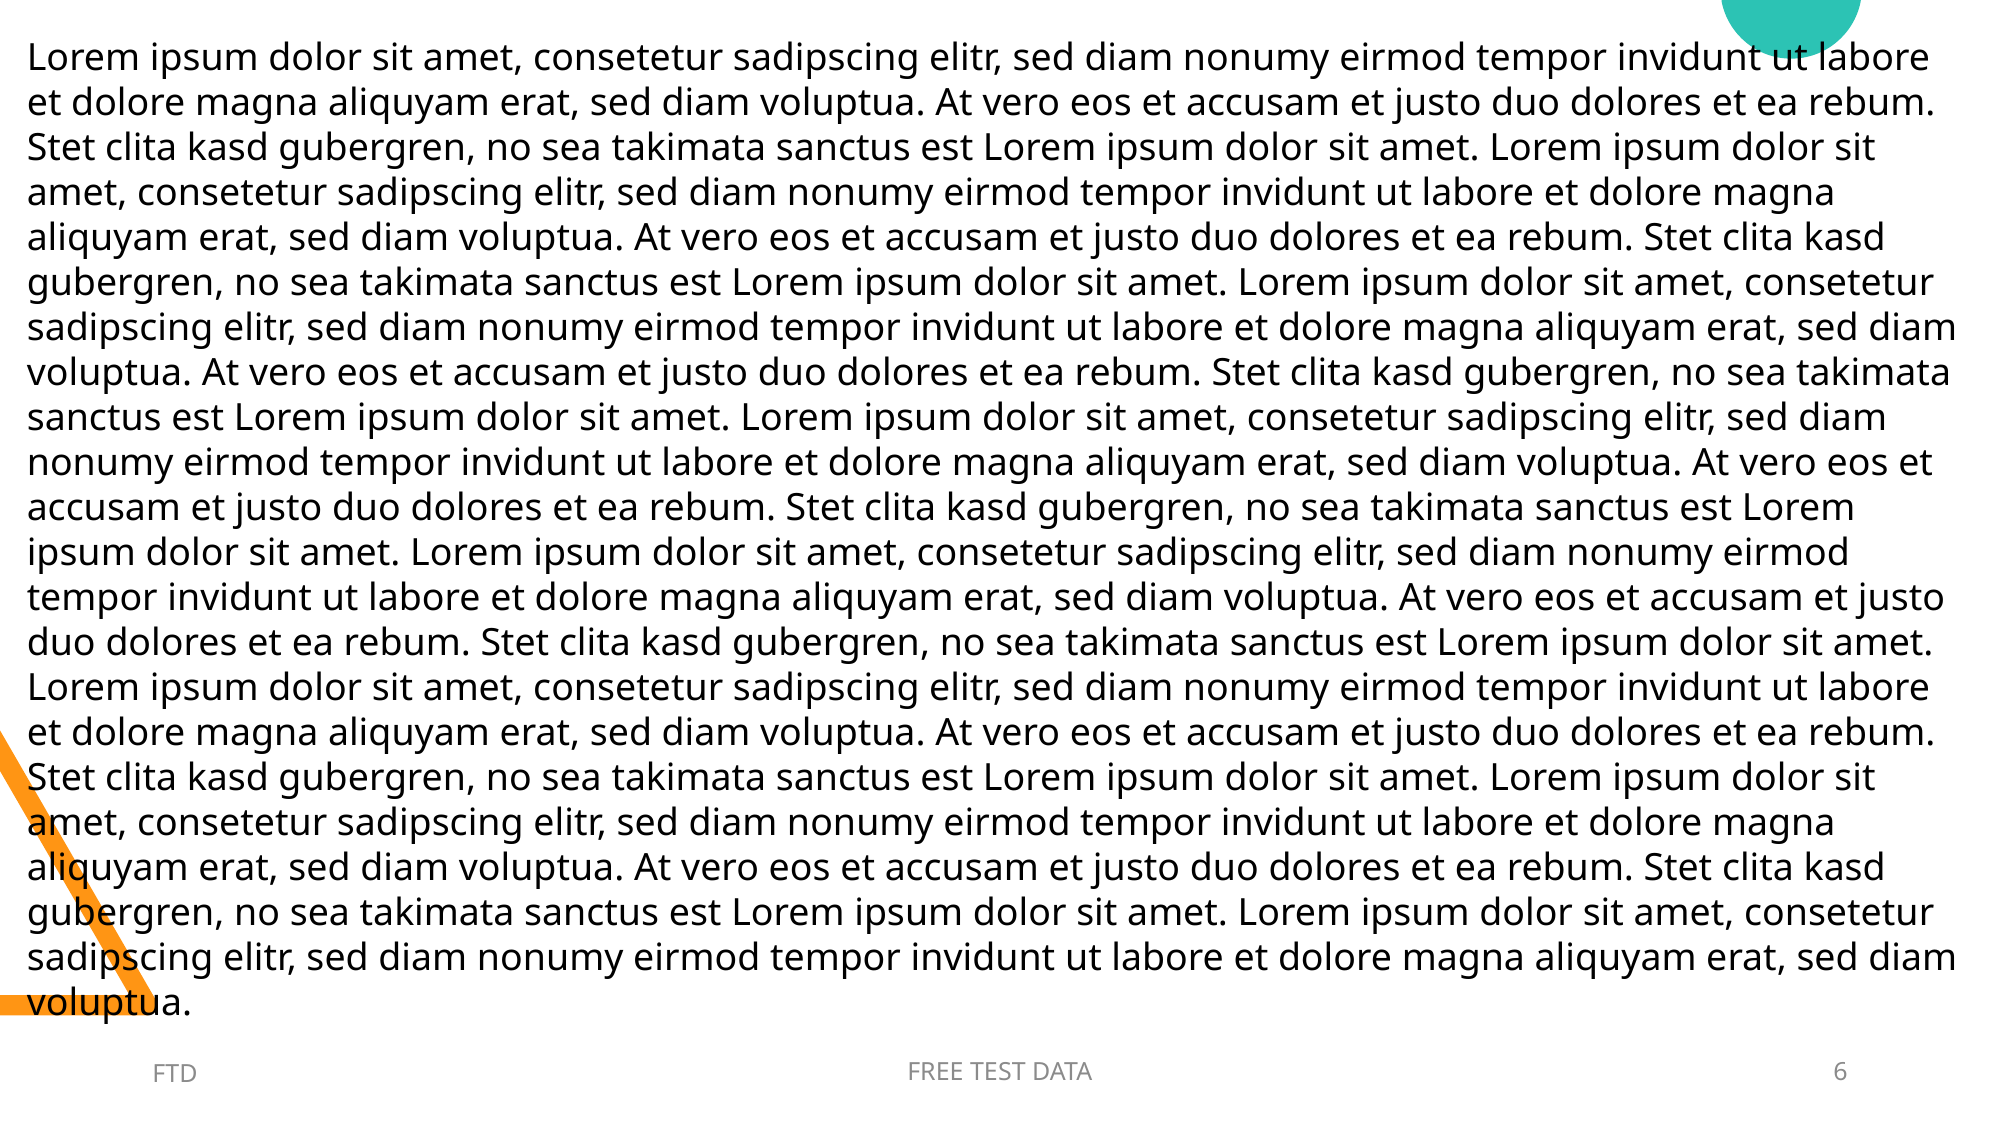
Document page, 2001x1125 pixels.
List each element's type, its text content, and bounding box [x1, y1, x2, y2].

slide_number 6 [1412, 1042, 1863, 1103]
text_box Lorem ipsum dolor sit amet, consetetur sadipscing elitr, sed diam nonumy eirmod tempor invidunt ut labore et dolore magna aliquyam erat, sed diam voluptua. At vero eos et accusam et justo duo dolores et ea rebum. Stet clita kasd gubergren, no sea takimata sanctus est Lorem ipsum dolor sit amet. Lorem ipsum dolor sit amet, consetetur sadipscing elitr, sed diam nonumy eirmod tempor invidunt ut labore et dolore magna aliquyam erat, sed diam voluptua. At vero eos et accusam et justo duo dolores et ea rebum. Stet clita kasd gubergren, no sea takimata sanctus est Lorem ipsum dolor sit amet. Lorem ipsum dolor sit amet, consetetur sadipscing elitr, sed diam nonumy eirmod tempor invidunt ut labore et dolore magna aliquyam erat, sed diam voluptua. At vero eos et accusam et justo duo dolores et ea rebum. Stet clita kasd gubergren, no sea takimata sanctus est Lorem ipsum dolor sit amet. Lorem ipsum dolor sit amet, consetetur sadipscing elitr, sed diam nonumy eirmod tempor invidunt ut labore et dolore magna aliquyam erat, sed diam voluptua. At vero eos et accusam et justo duo dolores et ea rebum. Stet clita kasd gubergren, no sea takimata sanctus est Lorem ipsum dolor sit amet. Lorem ipsum dolor sit amet, consetetur sadipscing elitr, sed diam nonumy eirmod tempor invidunt ut labore et dolore magna aliquyam erat, sed diam voluptua. At vero eos et accusam et justo duo dolores et ea rebum. Stet clita kasd gubergren, no sea takimata sanctus est Lorem ipsum dolor sit amet. Lorem ipsum dolor sit amet, consetetur sadipscing elitr, sed diam nonumy eirmod tempor invidunt ut labore et dolore magna aliquyam erat, sed diam voluptua. At vero eos et accusam et justo duo dolores et ea rebum. Stet clita kasd gubergren, no sea takimata sanctus est Lorem ipsum dolor sit amet. Lorem ipsum dolor sit amet, consetetur sadipscing elitr, sed diam nonumy eirmod tempor invidunt ut labore et dolore magna aliquyam erat, sed diam voluptua. At vero eos et accusam et justo duo dolores et ea rebum. Stet clita kasd gubergren, no sea takimata sanctus est Lorem ipsum dolor sit amet. Lorem ipsum dolor sit amet, consetetur sadipscing elitr, sed diam nonumy eirmod tempor invidunt ut labore et dolore magna aliquyam erat, sed diam voluptua. [12, 25, 1976, 1031]
footer FREE TEST DATA [662, 1042, 1338, 1103]
slide_number FTD [137, 1042, 588, 1103]
